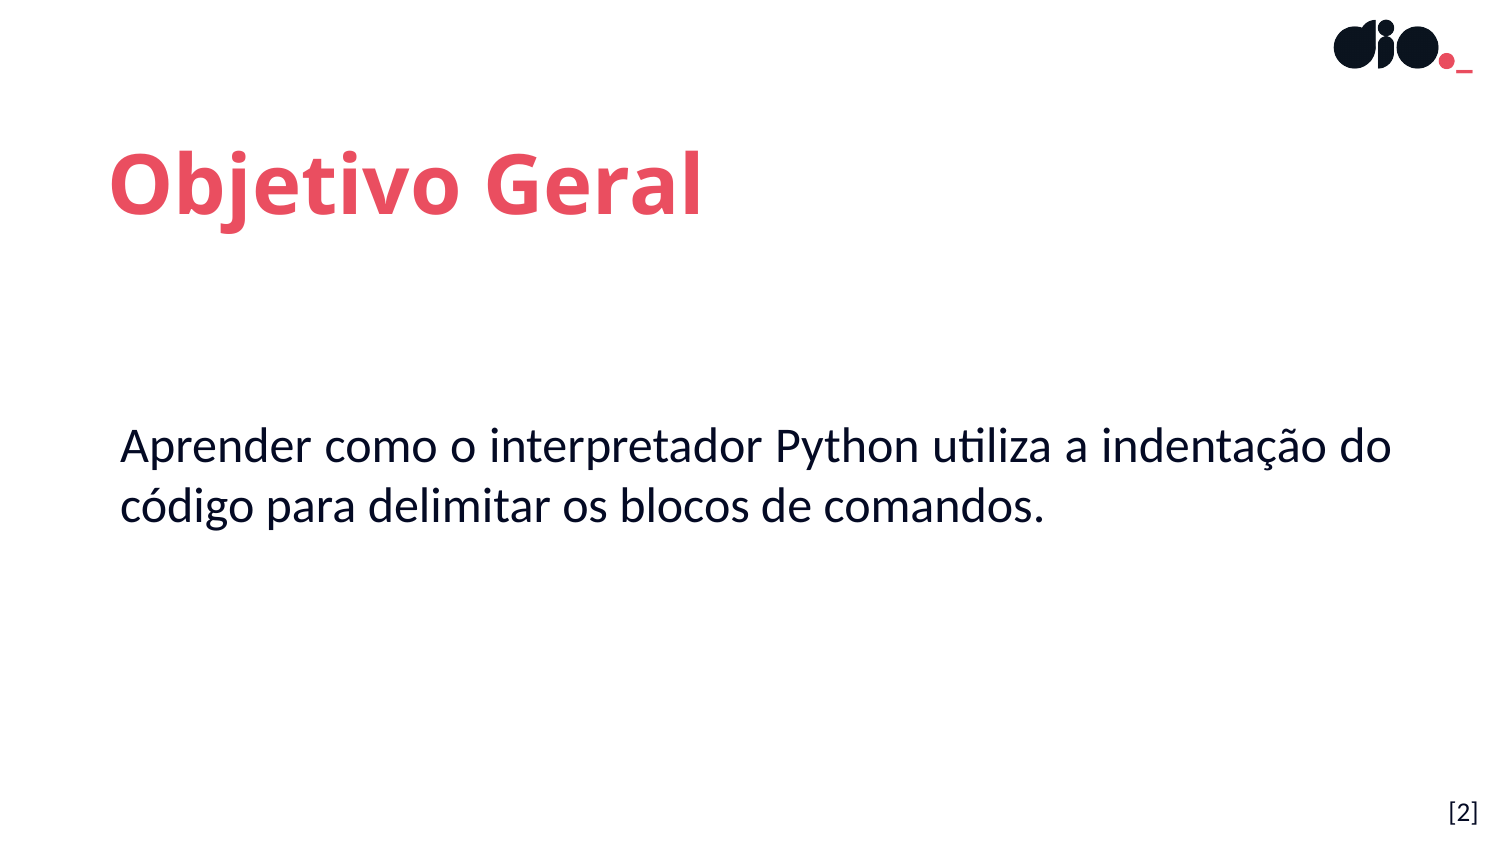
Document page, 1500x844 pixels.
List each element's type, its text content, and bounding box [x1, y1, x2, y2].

slide_number [2] [1403, 779, 1494, 844]
picture [1333, 19, 1473, 74]
text_box Aprender como o interpretador Python utiliza a indentação do código para delimitar os blocos de comandos. [92, 304, 1408, 641]
text_box Objetivo Geral [92, 104, 1408, 243]
